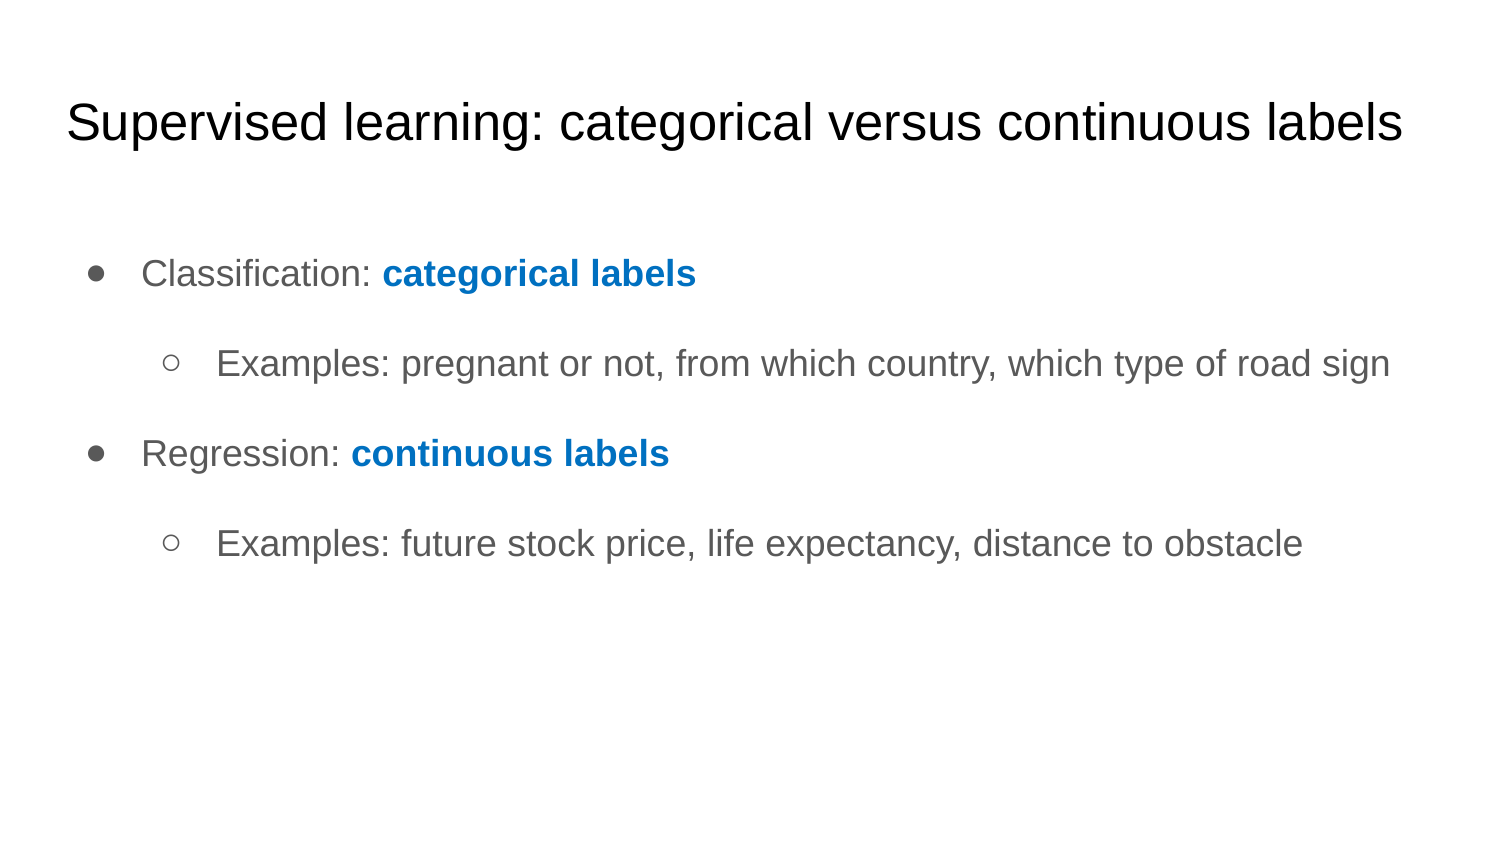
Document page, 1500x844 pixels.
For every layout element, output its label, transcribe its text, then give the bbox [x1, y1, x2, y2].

list Classification: categorical labels Examples: pregnant or not, from which country, which type of road sign Regression: continuous labels Examples: future stock price, life expectancy, distance to obstacle [51, 189, 1449, 750]
title Supervised learning: categorical versus continuous labels [51, 72, 1449, 167]
